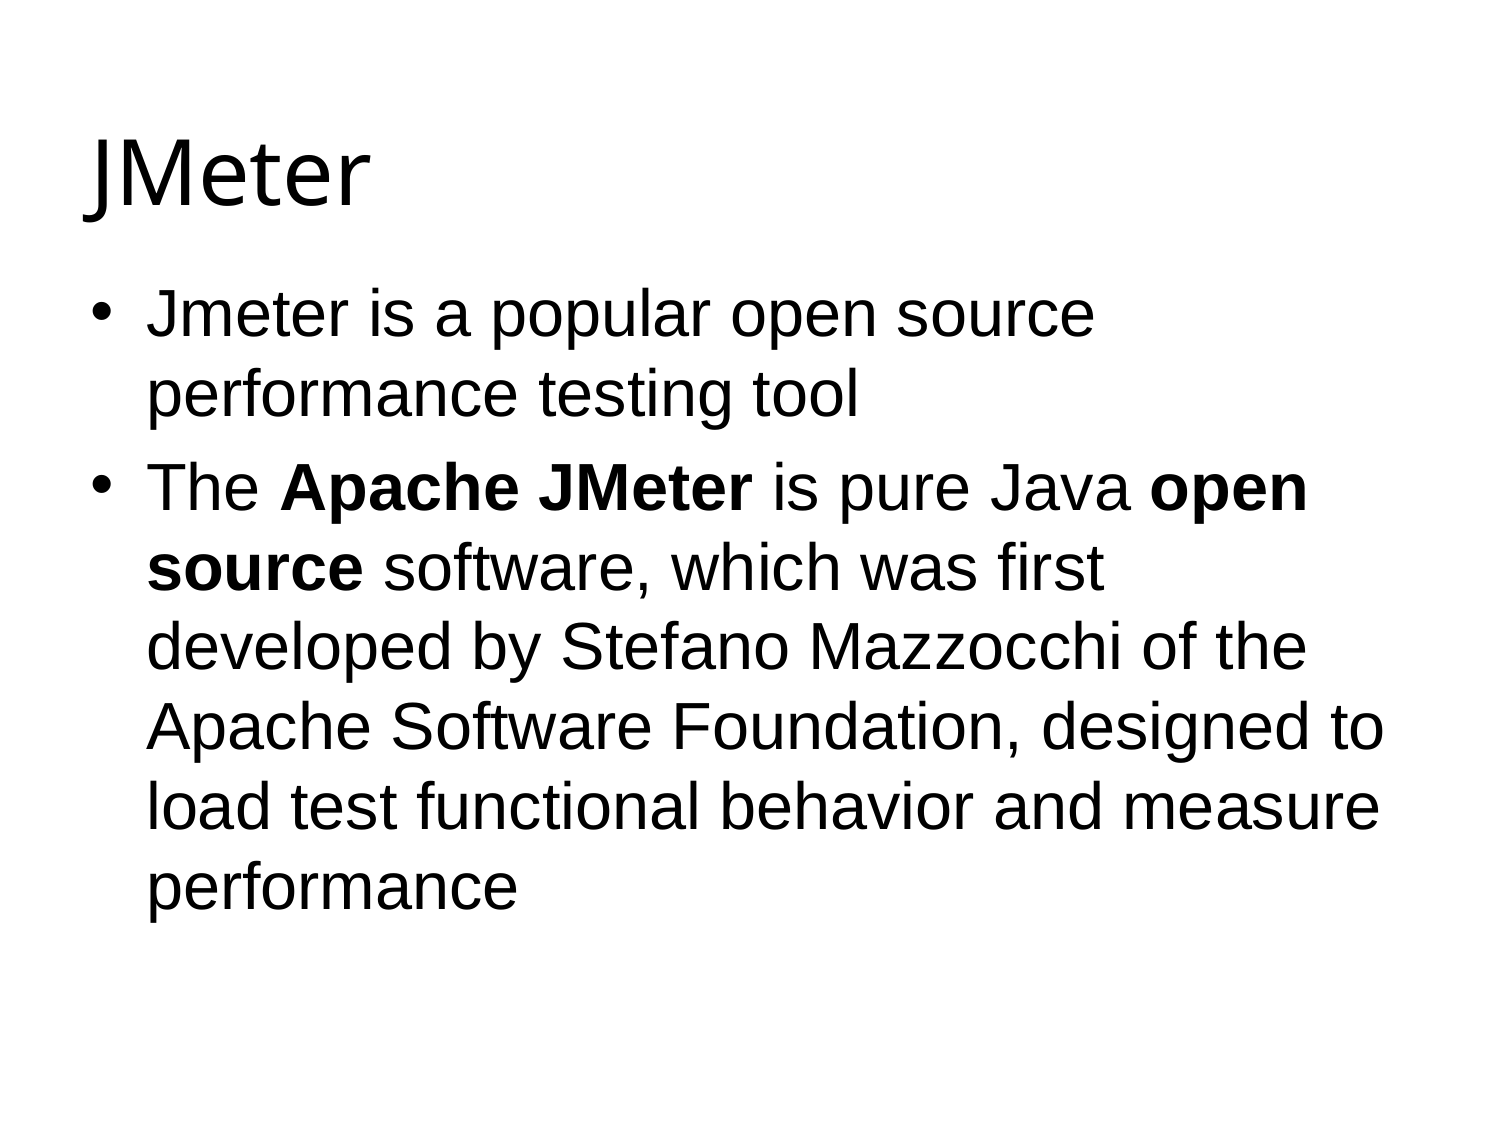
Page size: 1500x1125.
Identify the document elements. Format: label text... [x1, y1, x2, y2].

title JMeter [74, 74, 1426, 262]
list Jmeter is a popular open source performance testing tool The Apache JMeter is pure Java open source software, which was first developed by Stefano Mazzocchi of the Apache Software Foundation, designed to load test functional behavior and measure performance [74, 262, 1426, 1006]
